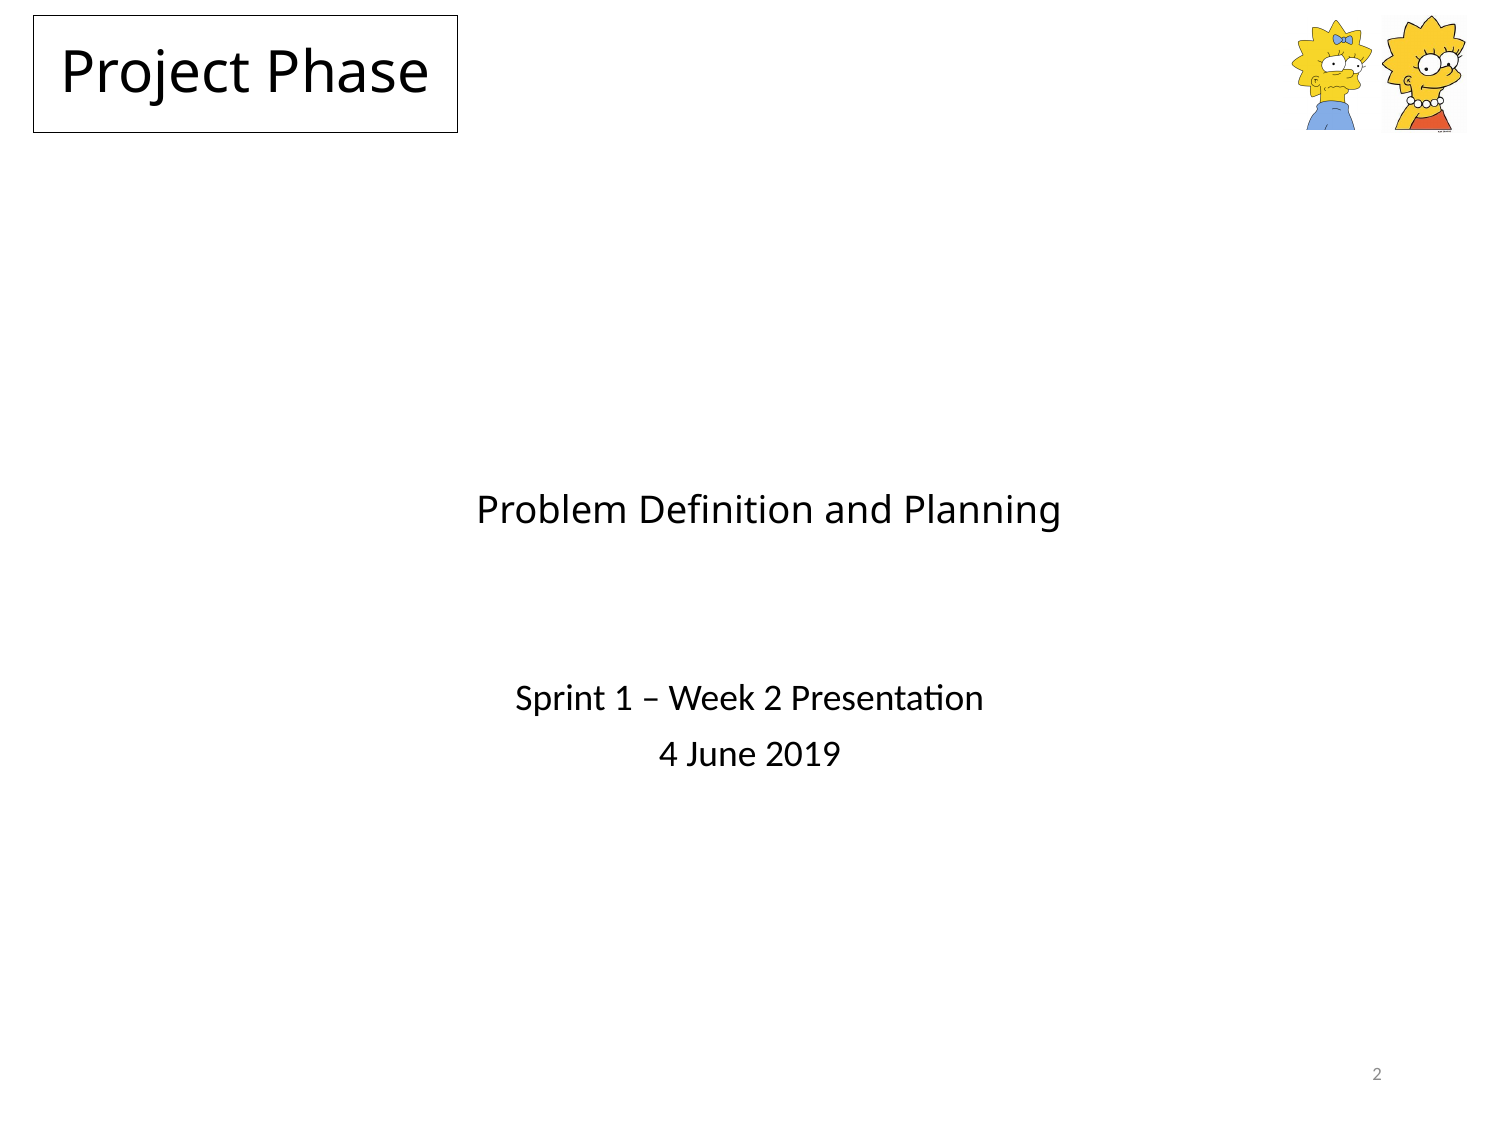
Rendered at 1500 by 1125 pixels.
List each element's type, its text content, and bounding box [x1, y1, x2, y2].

picture [1283, 15, 1467, 133]
subtitle Sprint 1 – Week 2 Presentation 4 June 2019 [187, 590, 1313, 863]
text_box Project Phase [33, 15, 458, 133]
slide_number 2 [1059, 1042, 1397, 1103]
title Problem Definition and Planning [206, 483, 1332, 618]
